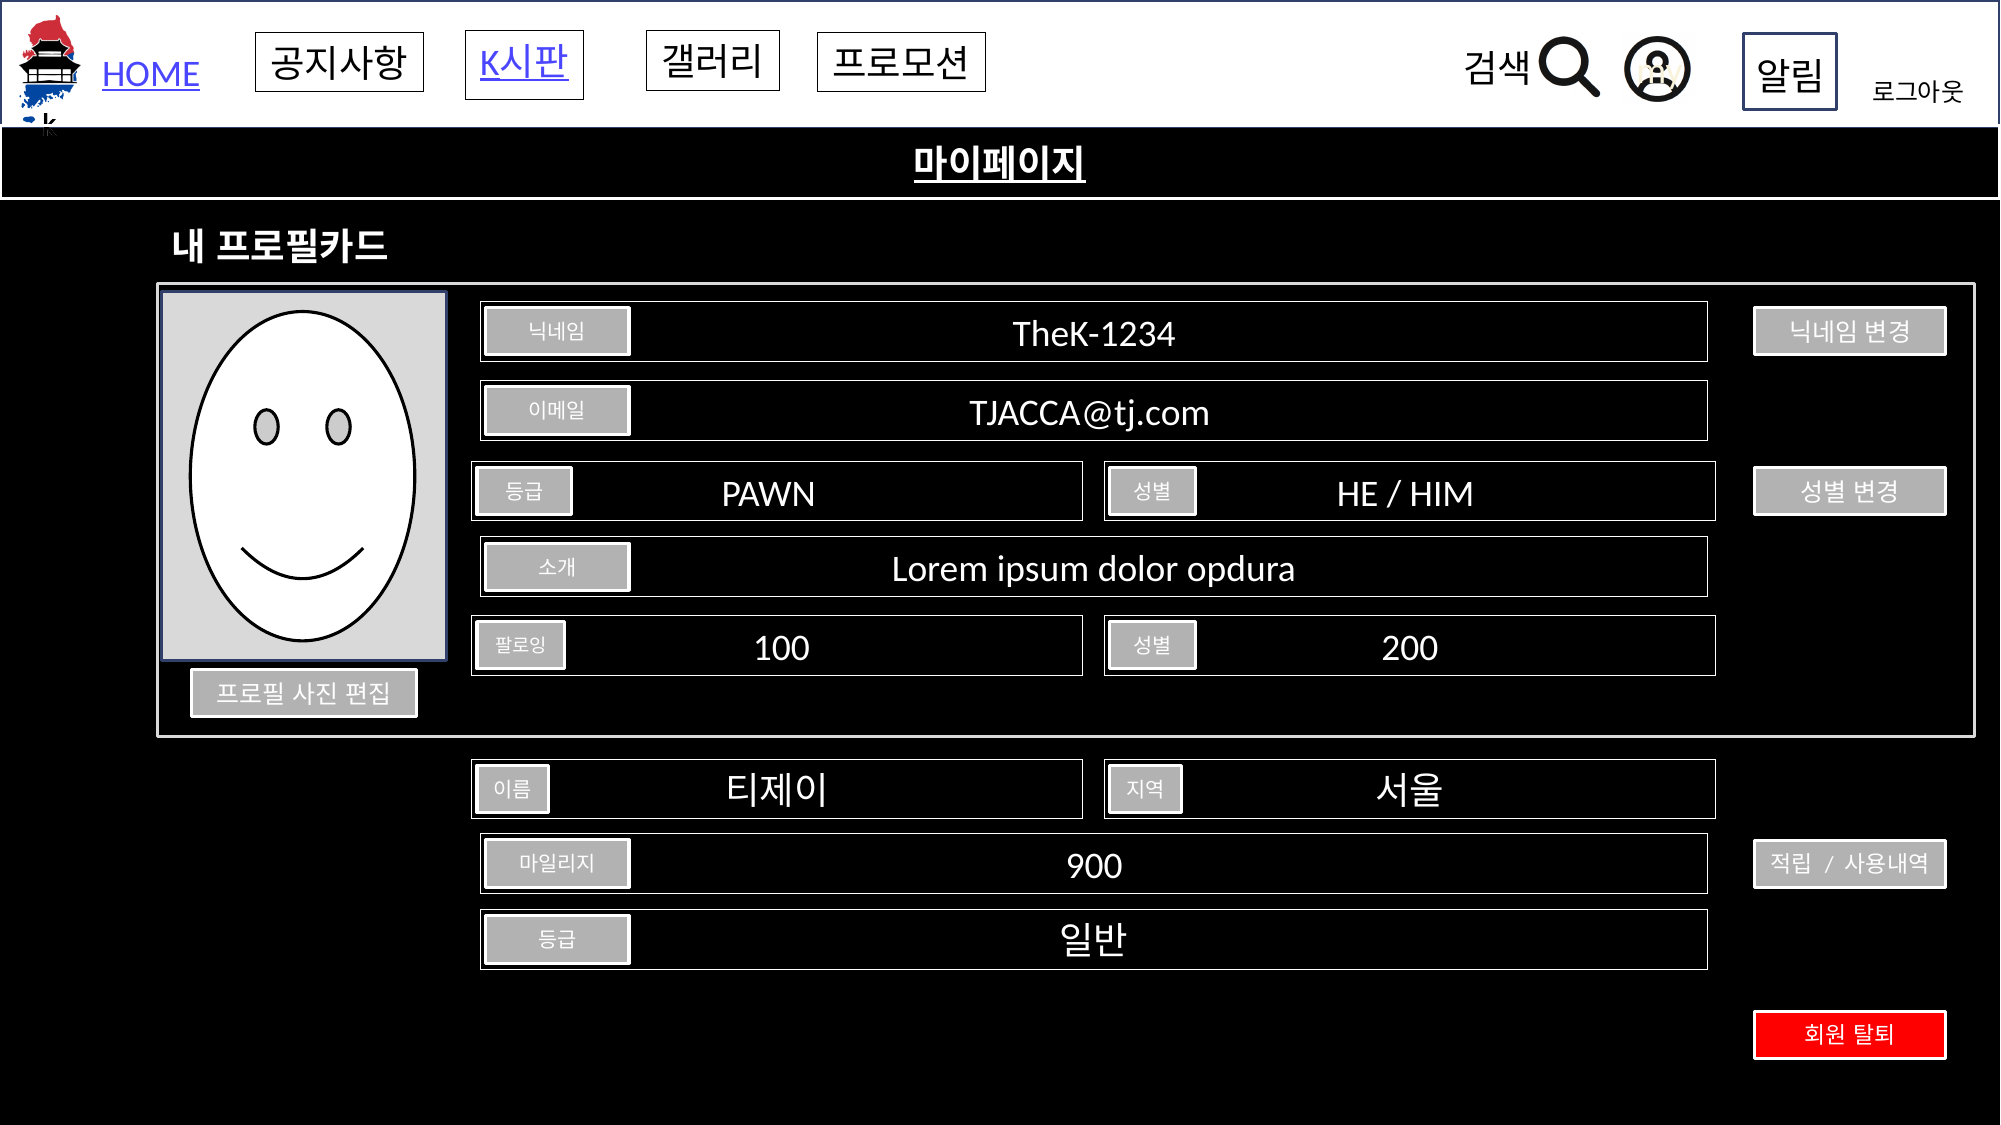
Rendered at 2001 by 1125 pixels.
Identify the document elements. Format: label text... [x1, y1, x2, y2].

text_box [188, 309, 417, 643]
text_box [471, 460, 1084, 522]
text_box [480, 536, 1709, 598]
text_box K시판 [465, 30, 584, 100]
text_box 마이페이지 [222, 124, 2000, 200]
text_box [0, 0, 219, 193]
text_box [1741, 33, 1888, 111]
text_box 공지사항 [255, 32, 424, 92]
text_box 닉네임 변경 [1753, 306, 1947, 356]
text_box 프로필 사진 편집 [190, 668, 418, 718]
text_box 회원 탈퇴 [1753, 1010, 1947, 1060]
text_box 적립 / 사용내역 [1753, 839, 1947, 889]
text_box 성별 변경 [1753, 466, 1947, 516]
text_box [480, 909, 1709, 971]
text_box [1103, 460, 1716, 677]
text_box 로그아웃 [1892, 68, 2000, 114]
text_box 갤러리 [646, 30, 780, 91]
text_box 프로모션 [817, 32, 986, 92]
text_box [1103, 758, 1716, 821]
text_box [471, 614, 1084, 677]
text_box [480, 380, 1709, 442]
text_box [480, 833, 1709, 895]
text_box [156, 282, 1976, 738]
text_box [471, 758, 1084, 821]
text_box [1617, 30, 1702, 103]
text_box [224, 0, 2000, 124]
picture [1538, 36, 1603, 99]
text_box 내 프로필카드 [156, 215, 726, 275]
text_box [480, 300, 1709, 363]
text_box 검색 [1448, 37, 1534, 98]
